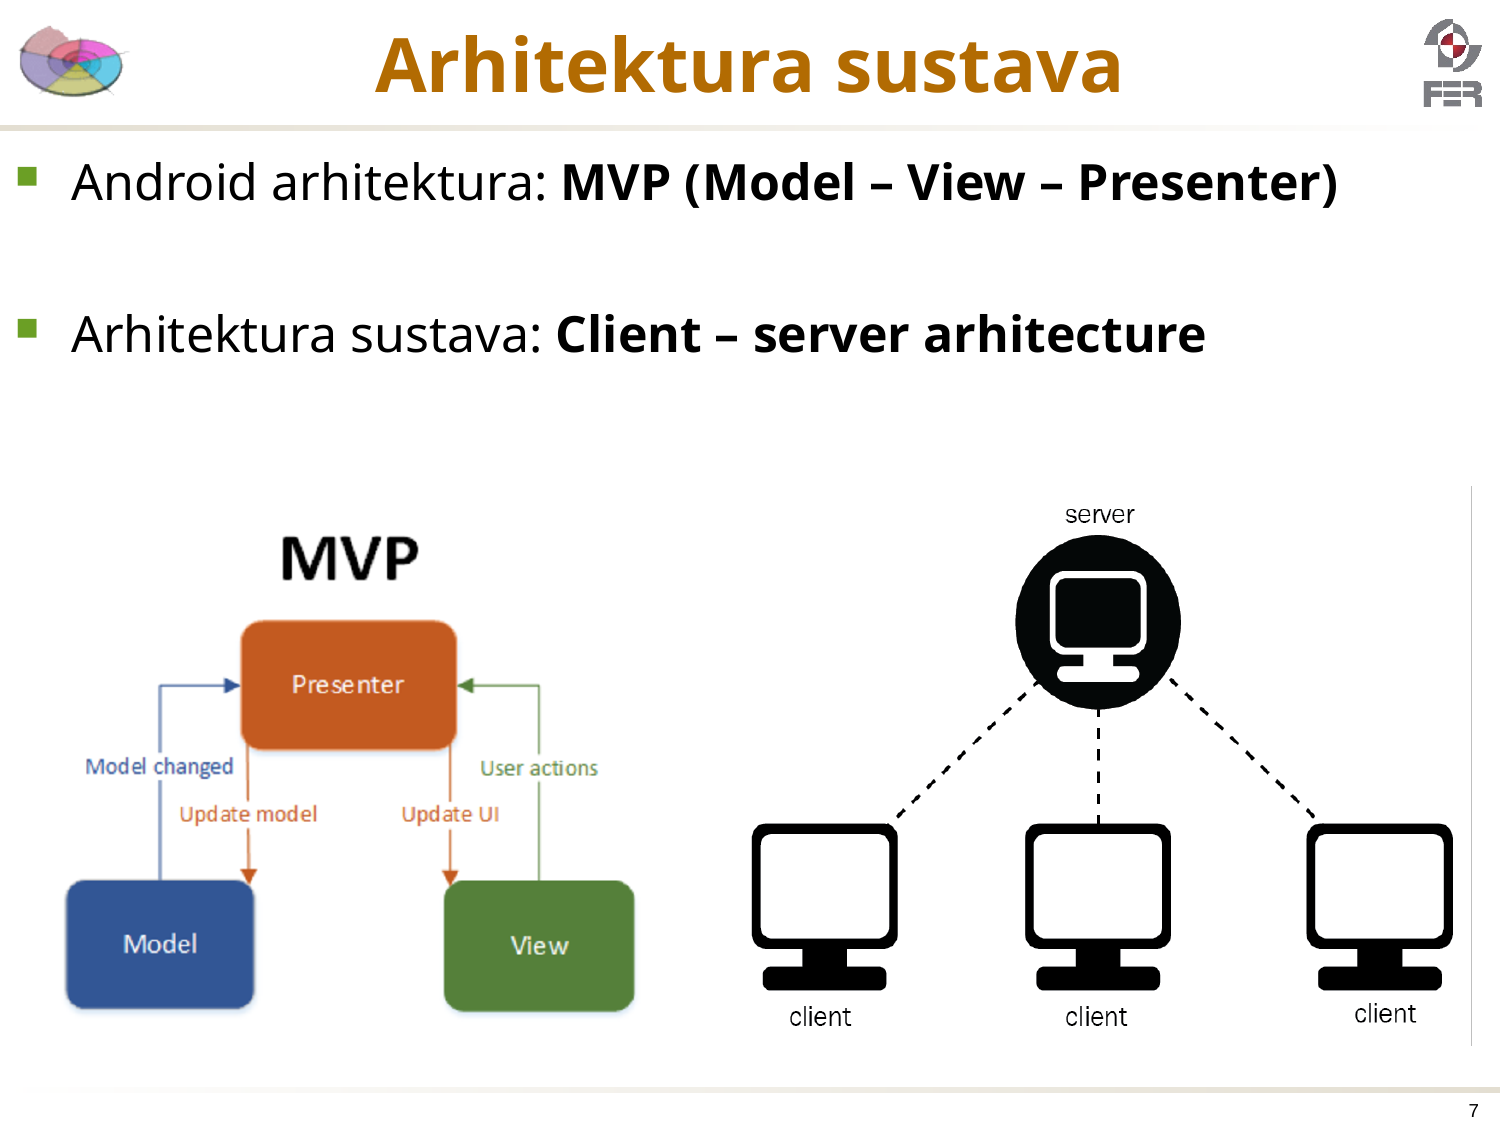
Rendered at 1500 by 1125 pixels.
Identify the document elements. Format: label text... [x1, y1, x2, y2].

list Android arhitektura: MVP (Model – View – Presenter) Arhitektura sustava: Client – server arhitecture [0, 136, 1500, 1083]
title Arhitektura sustava [0, 0, 1500, 126]
picture [28, 485, 694, 1046]
slide_number 7 [1316, 1092, 1495, 1125]
picture [732, 485, 1472, 1046]
